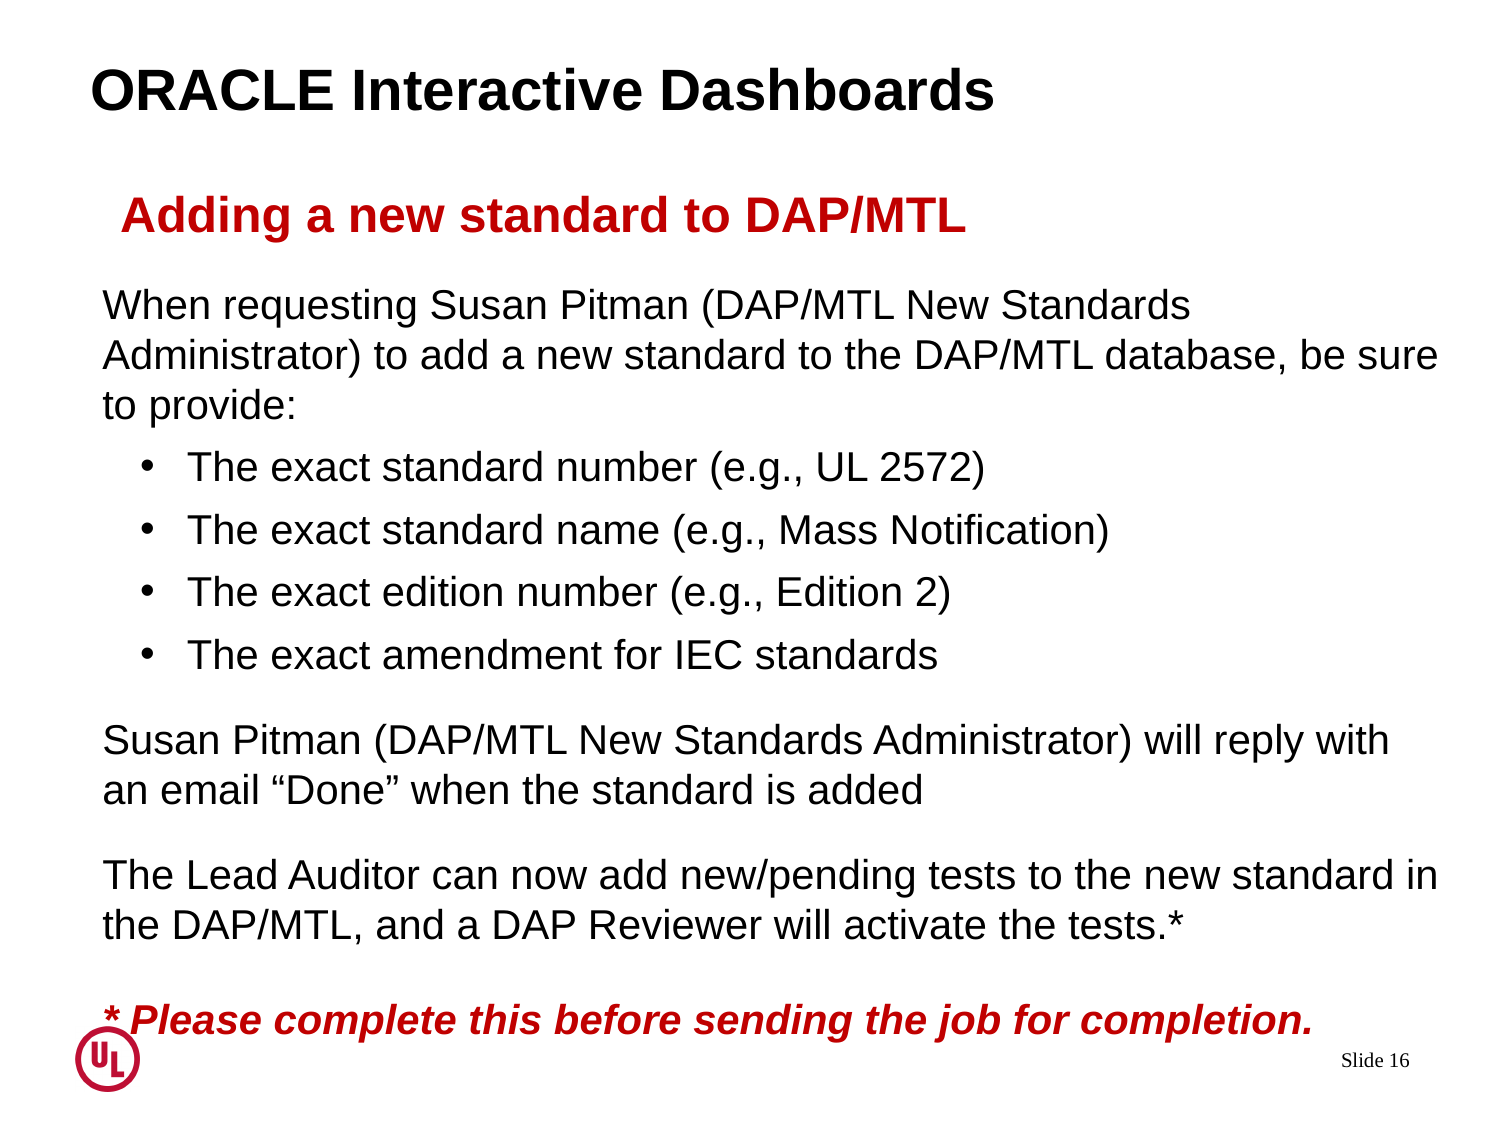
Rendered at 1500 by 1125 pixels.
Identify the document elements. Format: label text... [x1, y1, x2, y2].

text_box When requesting Susan Pitman (DAP/MTL New Standards Administrator) to add a new standard to the DAP/MTL database, be sure to provide: The exact standard number (e.g., UL 2572) The exact standard name (e.g., Mass Notification) The exact edition number (e.g., Edition 2) The exact amendment for IEC standards Susan Pitman (DAP/MTL New Standards Administrator) will reply with an email “Done” when the standard is added The Lead Auditor can now add new/pending tests to the new standard in the DAP/MTL, and a DAP Reviewer will activate the tests.* * Please complete this before sending the job for completion. [87, 270, 1463, 1051]
text_box Adding a new standard to DAP/MTL [105, 174, 983, 250]
title ORACLE Interactive Dashboards [75, 45, 1425, 150]
slide_number Slide 16 [1319, 1051, 1425, 1090]
picture [75, 1026, 140, 1092]
